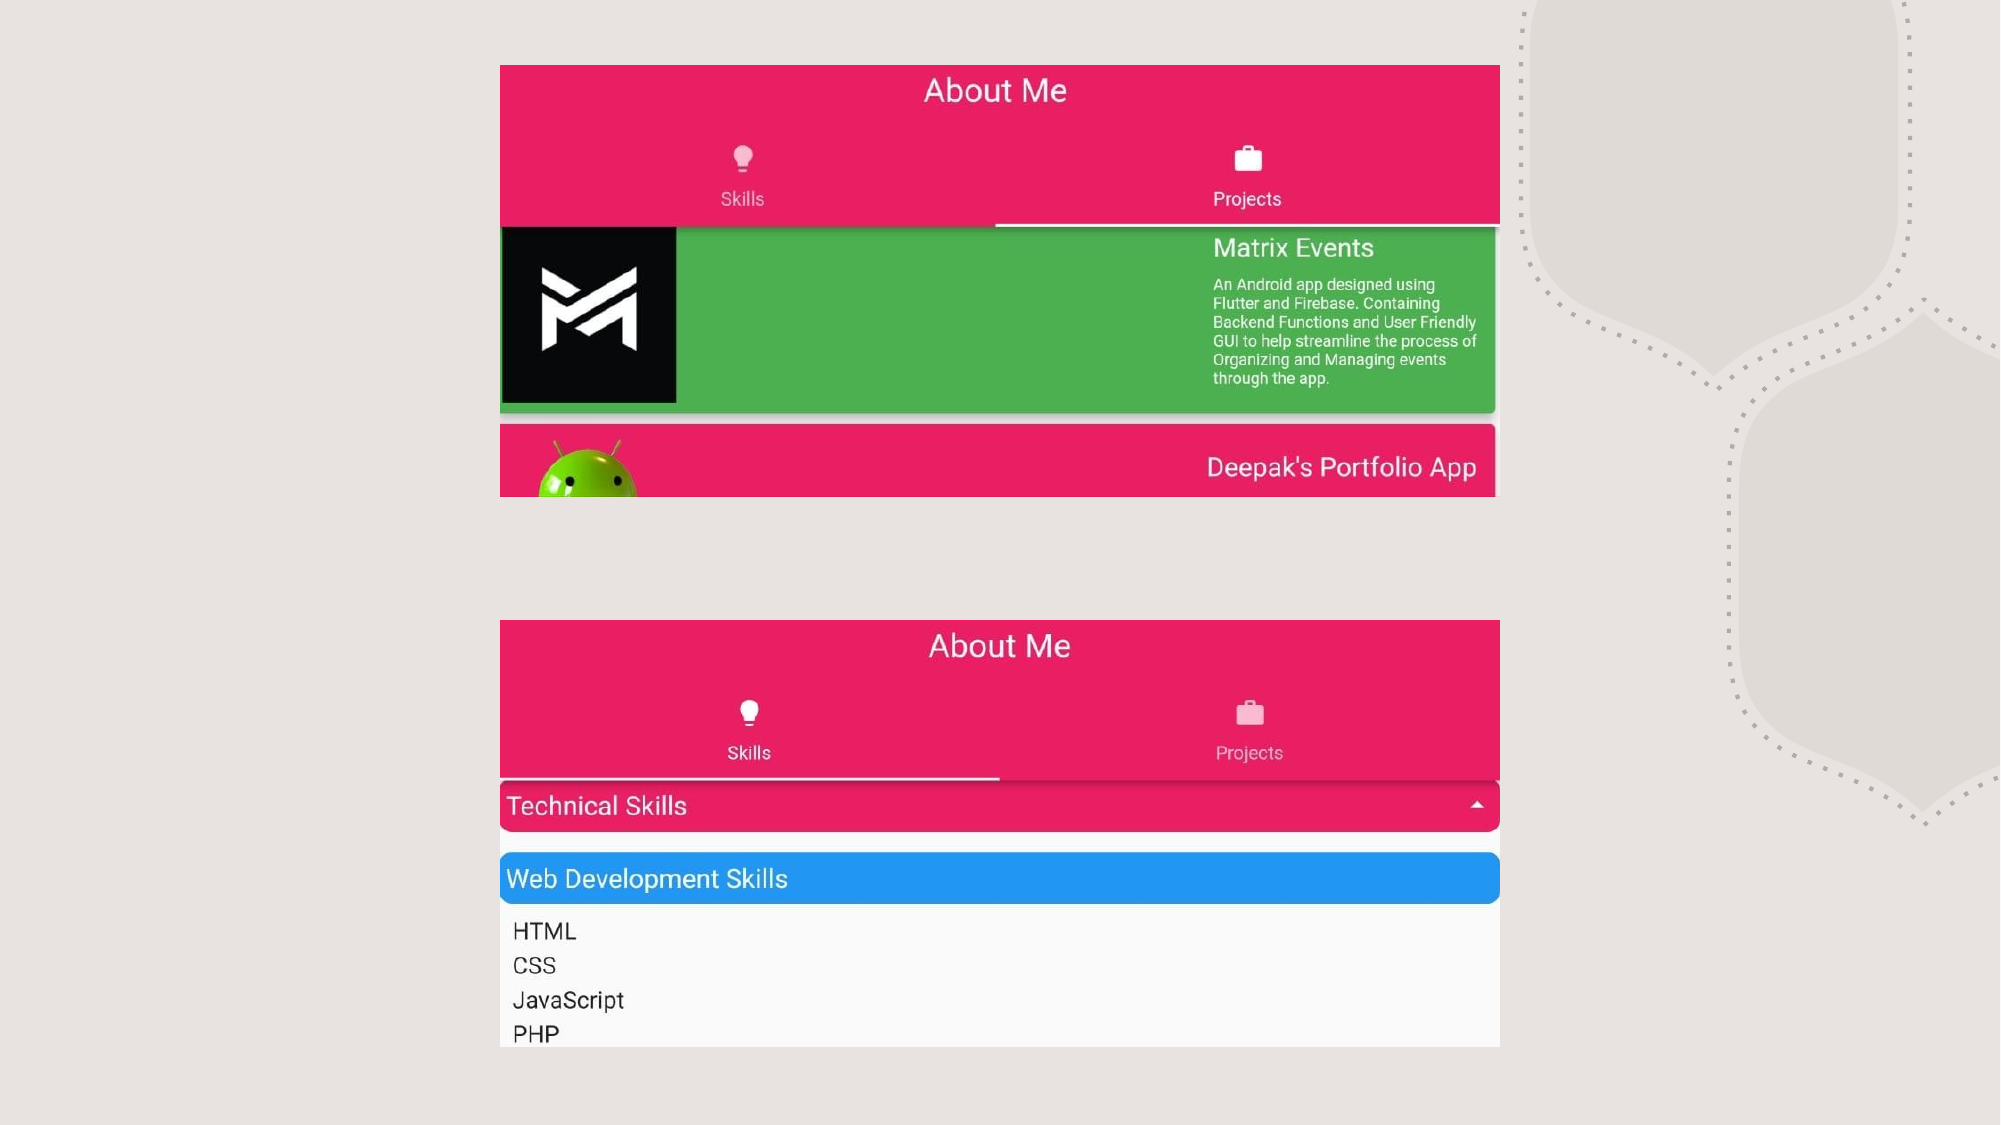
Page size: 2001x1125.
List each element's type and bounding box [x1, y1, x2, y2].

picture [499, 620, 1501, 1048]
picture [499, 65, 1501, 498]
